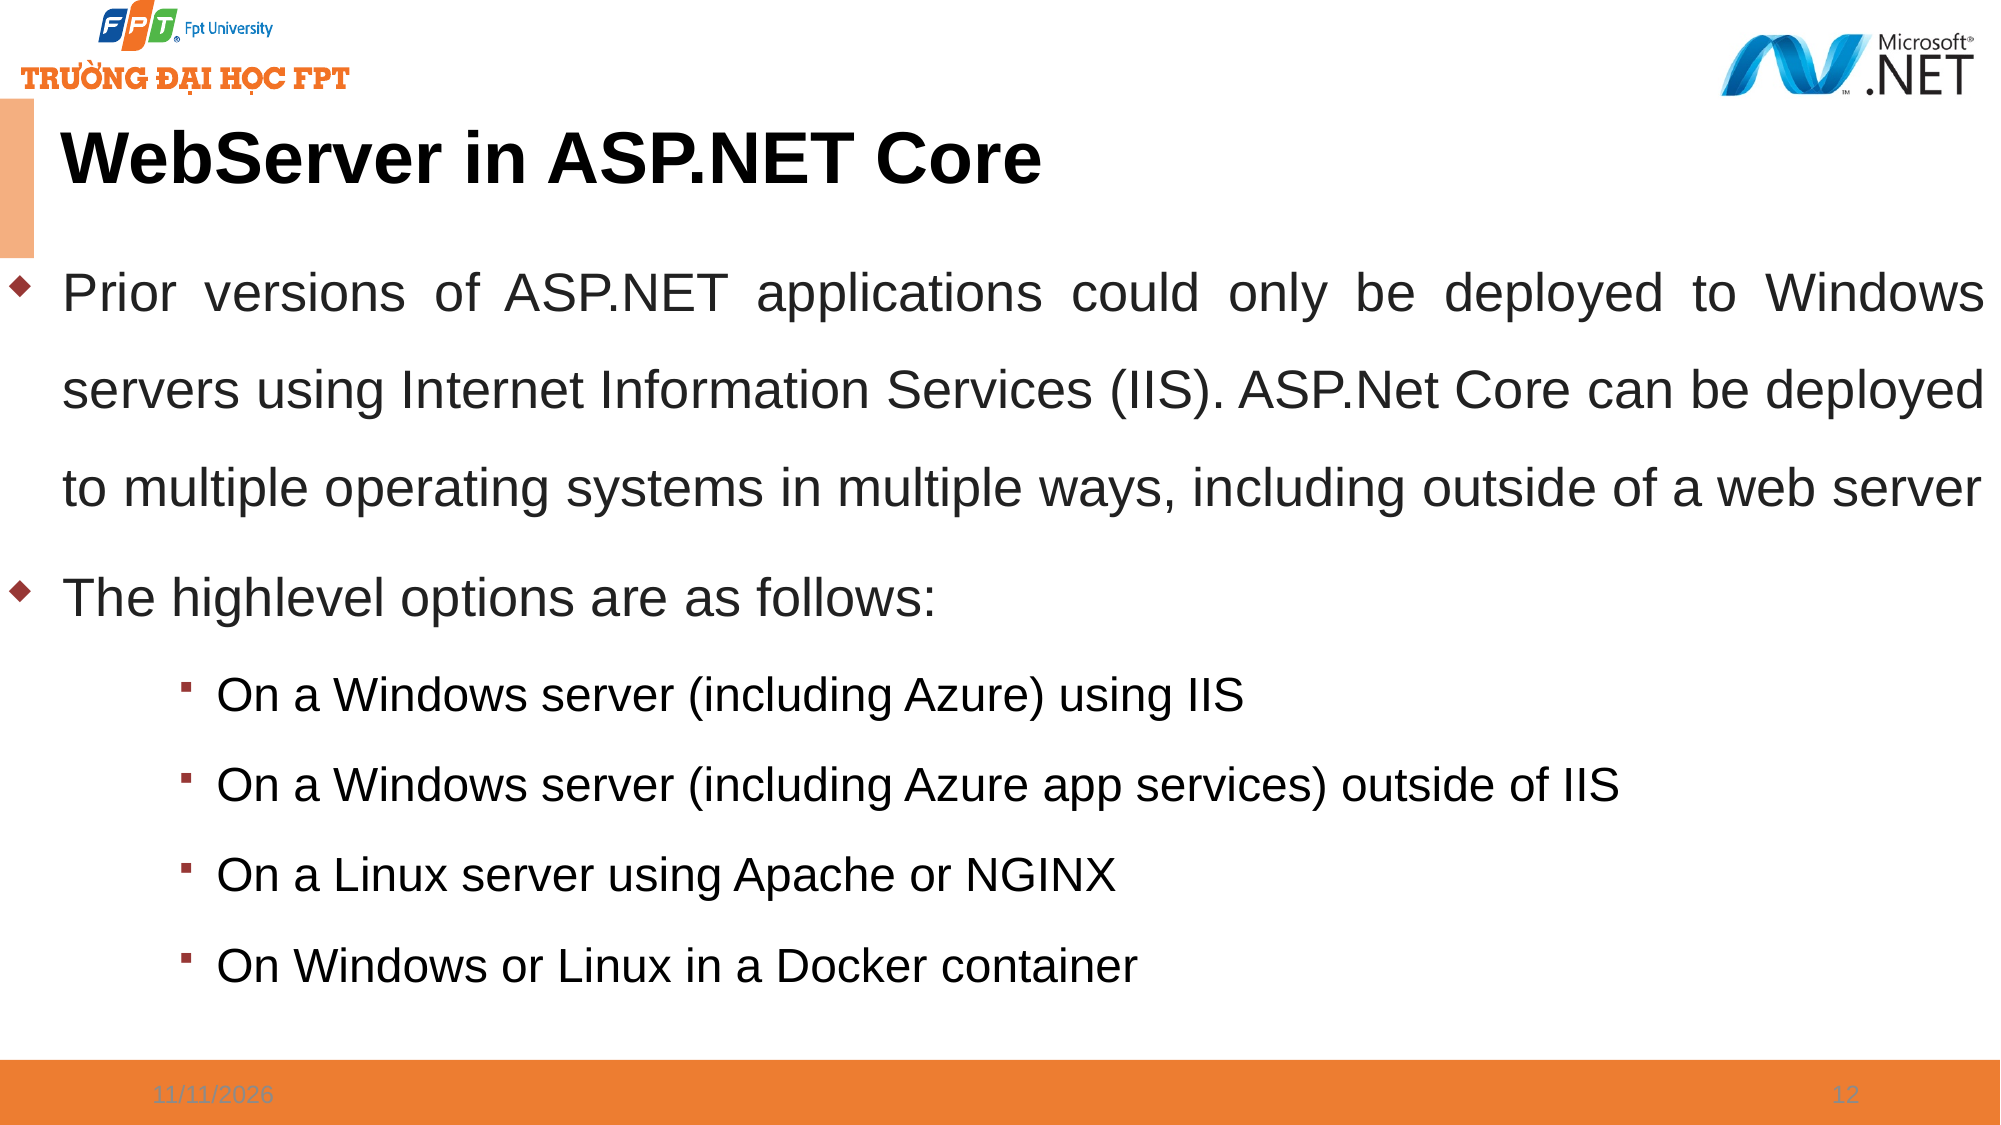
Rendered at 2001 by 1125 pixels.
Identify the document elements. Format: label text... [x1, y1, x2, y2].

text_box On a Windows server (including Azure) using IIS On a Windows server (including Azure app services) outside of IIS On a Linux server using Apache or NGINX On Windows or Linux in a Docker container [117, 650, 1830, 1000]
title WebServer in ASP.NET Core [45, 112, 1345, 208]
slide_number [137, 1063, 588, 1123]
text_box Prior versions of ASP.NET applications could only be deployed to Windows servers using Internet Information Services (IIS). ASP.Net Core can be deployed to multiple operating systems in multiple ways, including outside of a web server The highlevel options are as follows: [0, 217, 2000, 635]
slide_number 12 [1424, 1063, 1875, 1123]
picture [1685, 0, 2001, 129]
